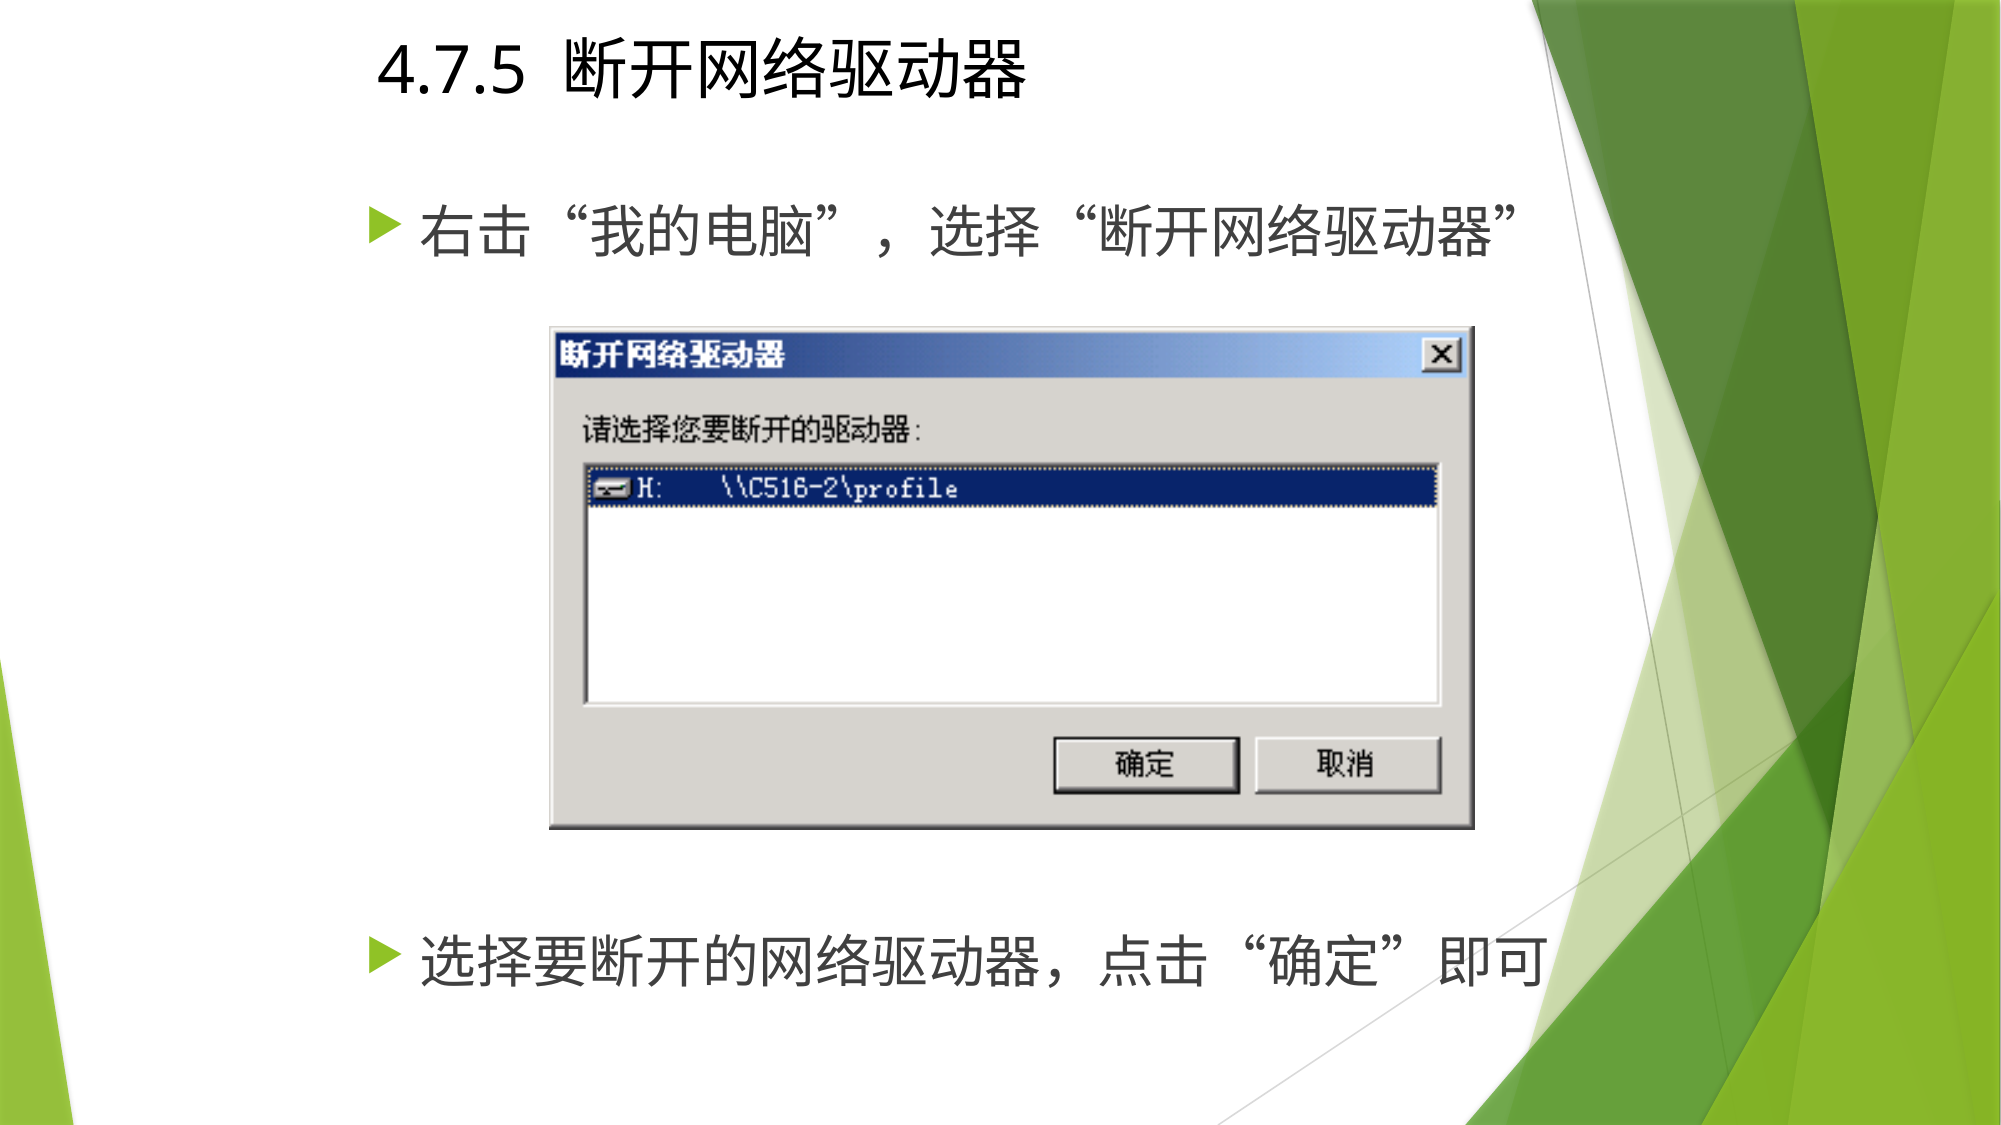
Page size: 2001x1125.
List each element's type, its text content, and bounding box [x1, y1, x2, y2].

title 4.7.5 断开网络驱动器 [362, 19, 1638, 144]
text_box [1479, 435, 2000, 512]
picture [549, 325, 1476, 830]
list 右击“我的电脑”，选择“断开网络驱动器” 选择要断开的网络驱动器，点击“确定”即可 [350, 196, 1675, 1009]
